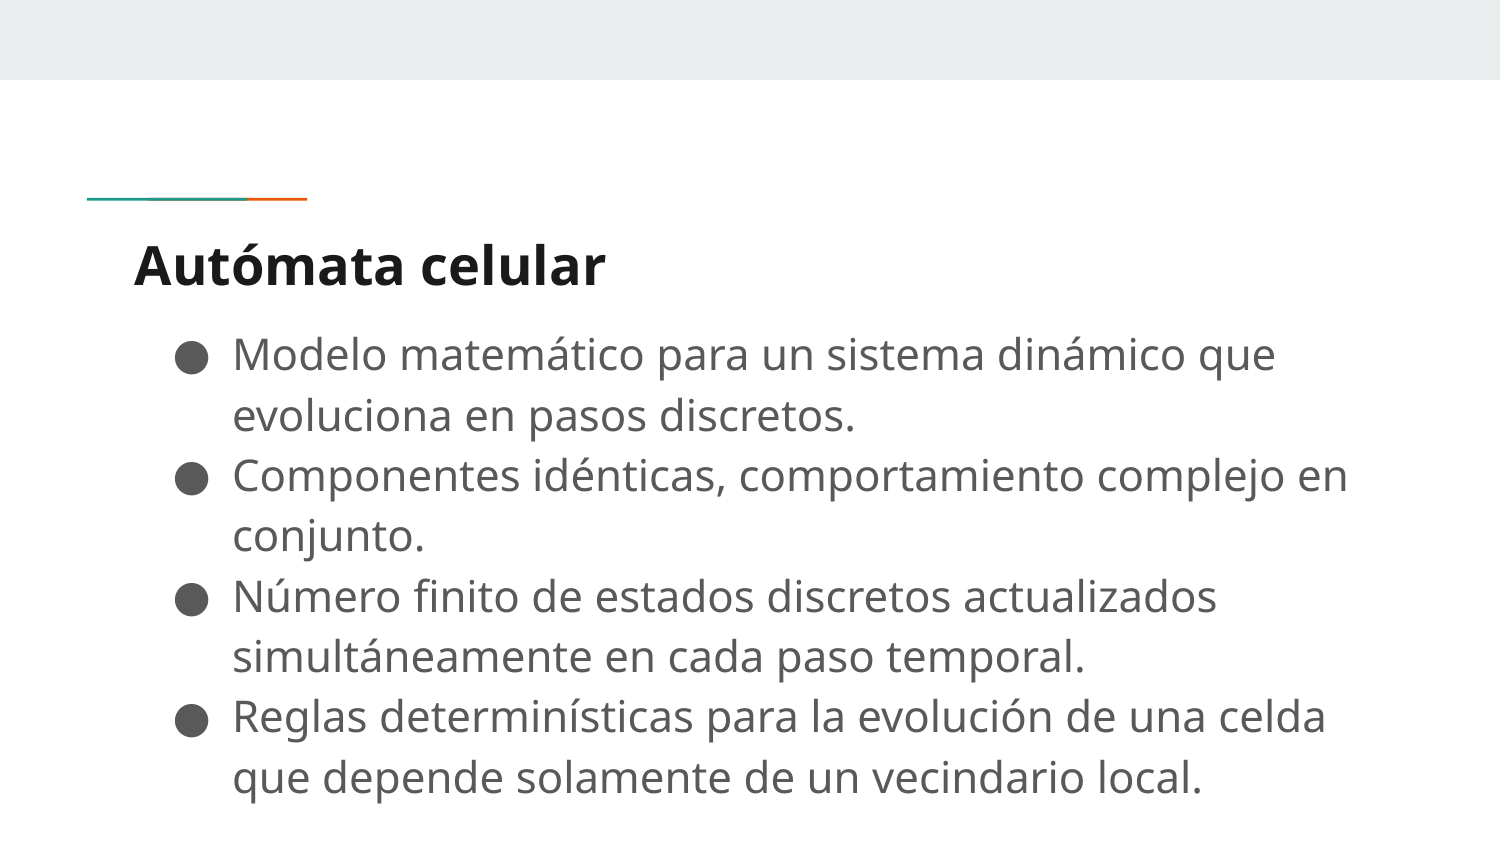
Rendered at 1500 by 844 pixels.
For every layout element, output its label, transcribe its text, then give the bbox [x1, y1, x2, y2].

list Modelo matemático para un sistema dinámico que evoluciona en pasos discretos. Componentes idénticas, comportamiento complejo en conjunto. Número finito de estados discretos actualizados simultáneamente en cada paso temporal. Reglas determinísticas para la evolución de una celda que depende solamente de un vecindario local. [142, 304, 1404, 778]
title Autómata celular [119, 216, 1381, 305]
